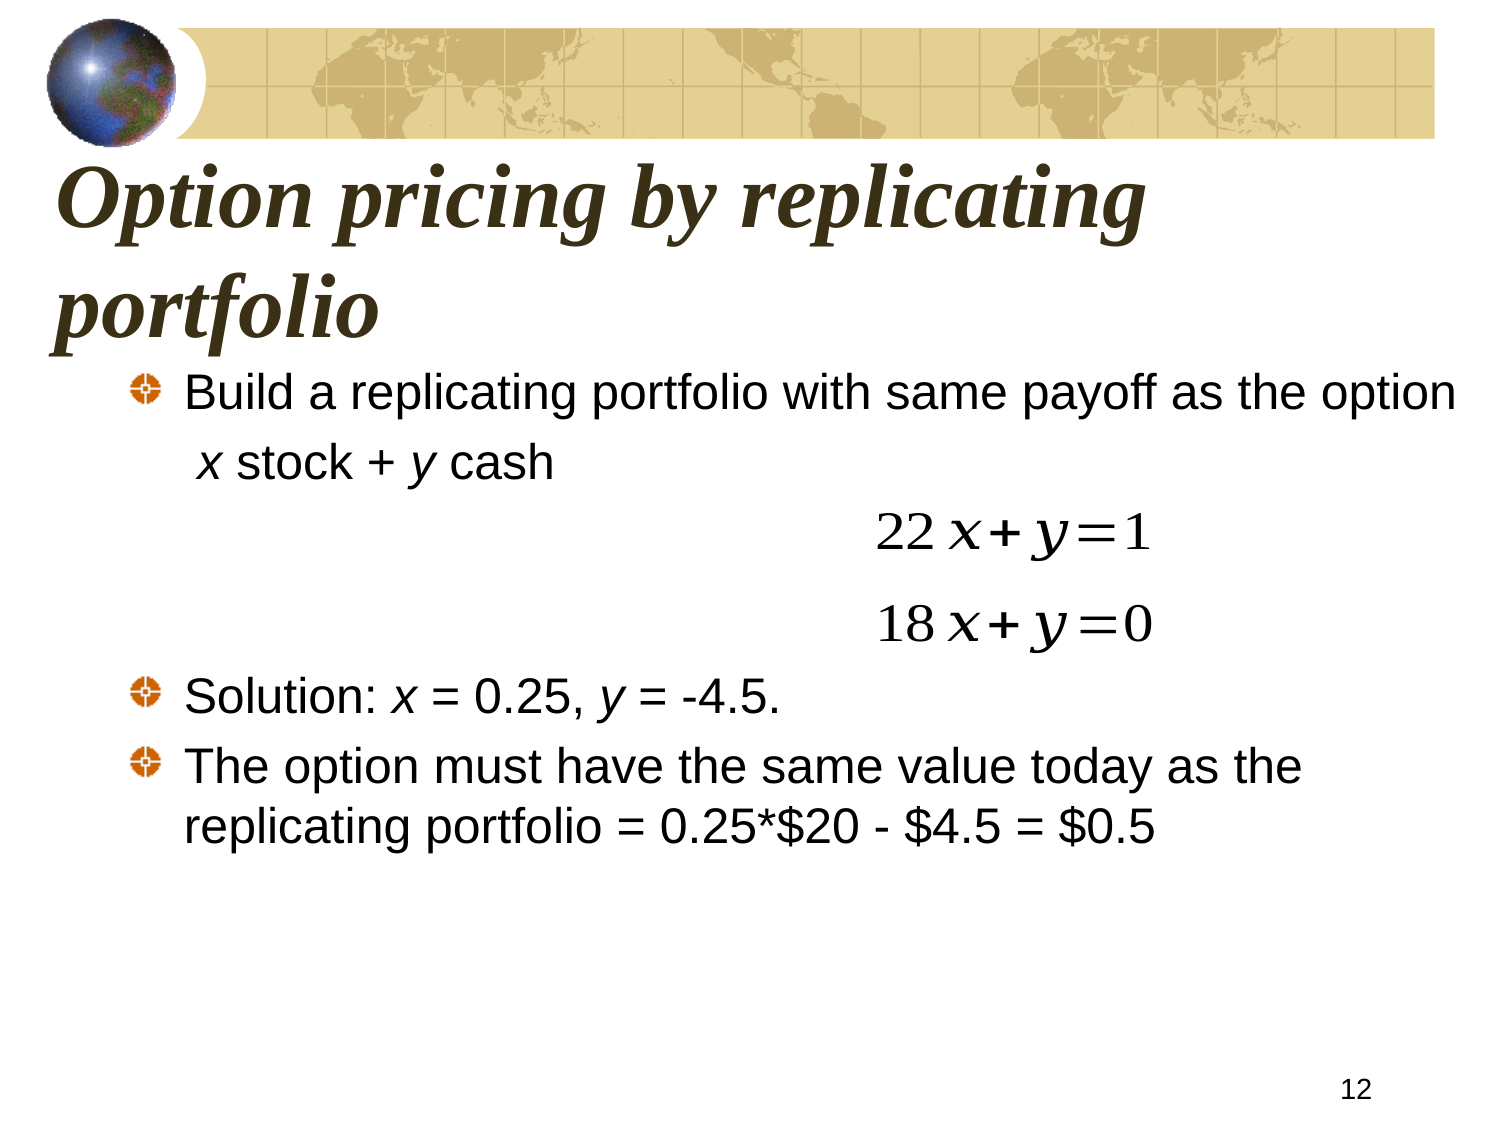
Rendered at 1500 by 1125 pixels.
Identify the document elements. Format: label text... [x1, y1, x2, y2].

list Build a replicating portfolio with same payoff as the option x stock + y cash Solution: x = 0.25, y = -4.5. The option must have the same value today as the replicating portfolio = 0.25*$20 - $4.5 = $0.5 [112, 352, 1475, 1028]
picture [42, 14, 190, 151]
picture [127, 675, 163, 711]
picture [127, 372, 163, 408]
title Option pricing by replicating portfolio [40, 152, 1475, 341]
picture [127, 745, 163, 781]
slide_number 12 [1074, 1037, 1388, 1113]
